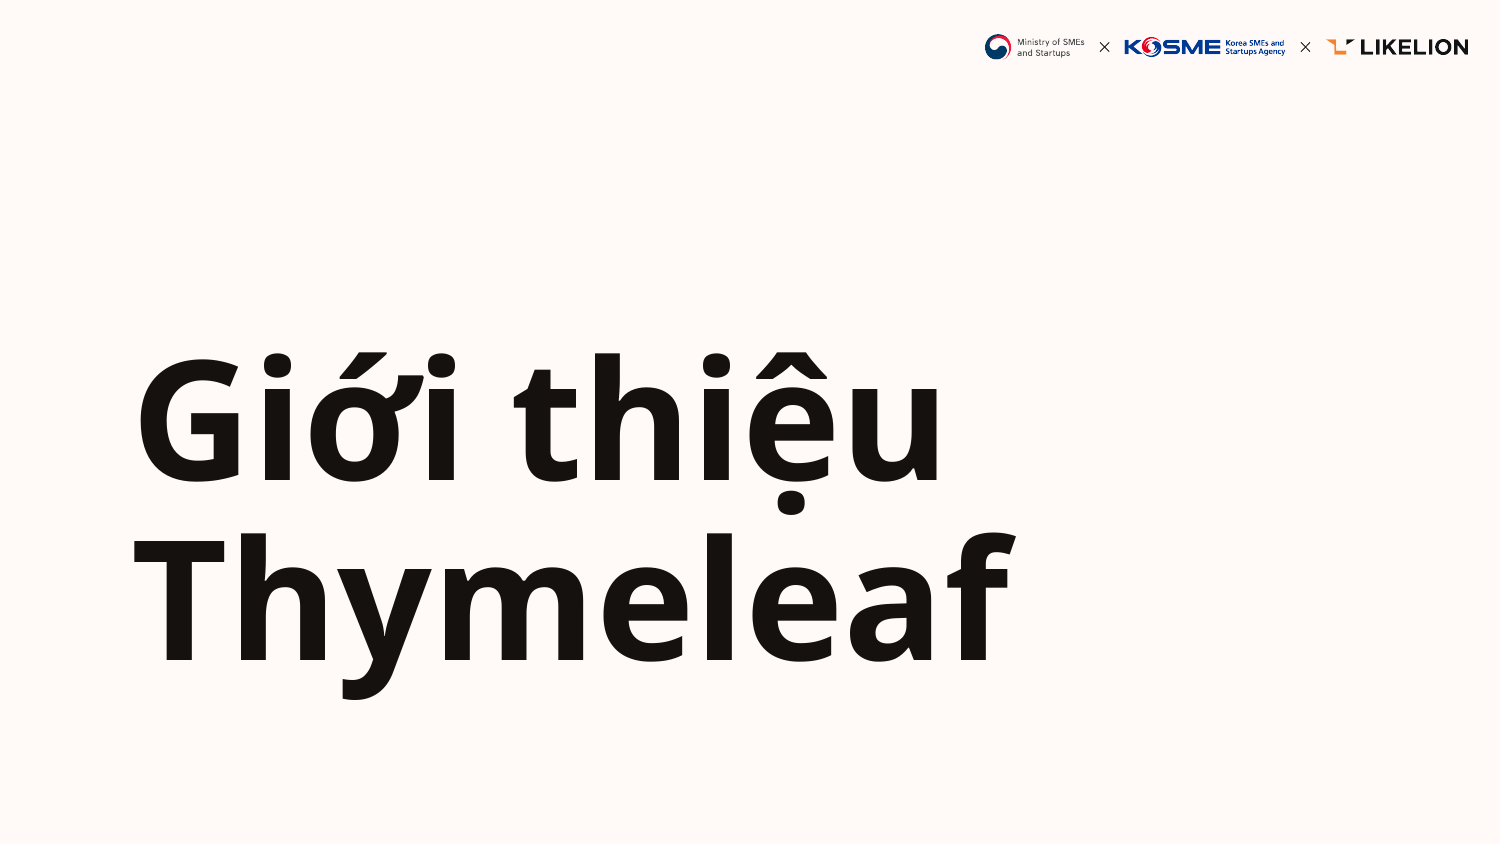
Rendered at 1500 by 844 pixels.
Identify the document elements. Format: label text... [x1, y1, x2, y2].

title Giới thiệu Thymeleaf [116, 321, 1412, 756]
picture [985, 34, 1468, 60]
